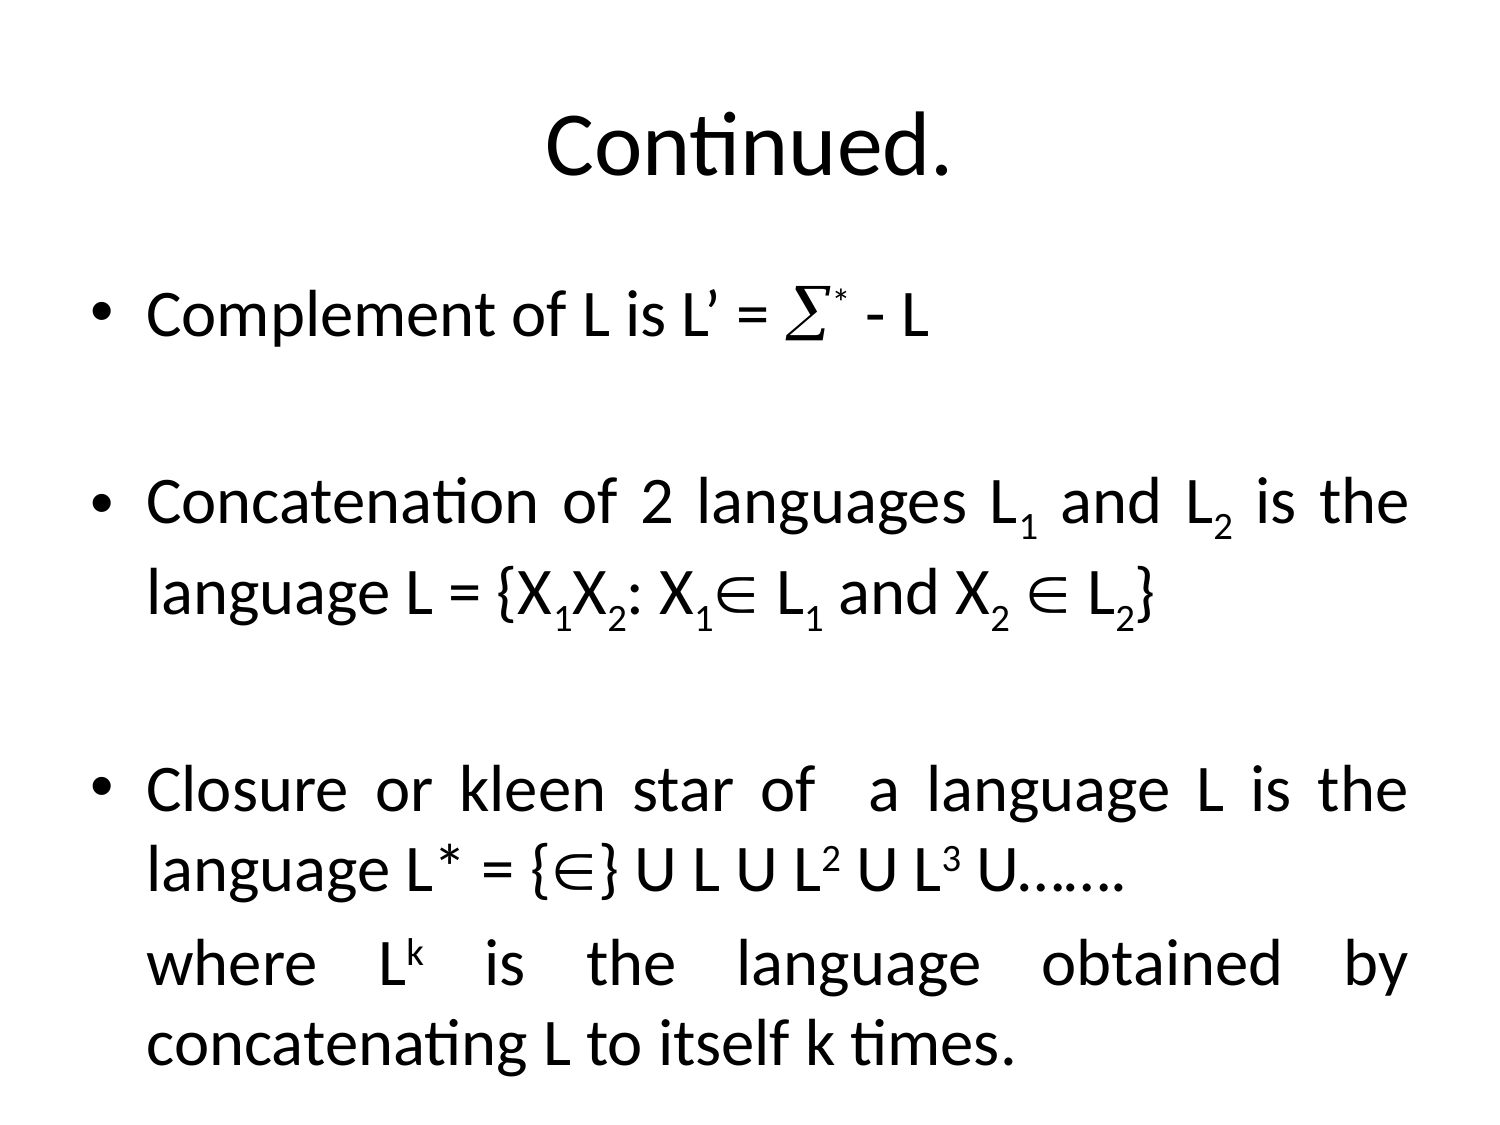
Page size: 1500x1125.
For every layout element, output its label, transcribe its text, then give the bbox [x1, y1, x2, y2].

title Continued. [74, 44, 1426, 233]
list Complement of L is L’ = * - L Concatenation of 2 languages L1 and L2 is the language L = {X1X2: X1 L1 and X2  L2} Closure or kleen star of a language L is the language L* = {} U L U L2 U L3 U……. where Lk is the language obtained by concatenating L to itself k times. [74, 262, 1426, 1006]
